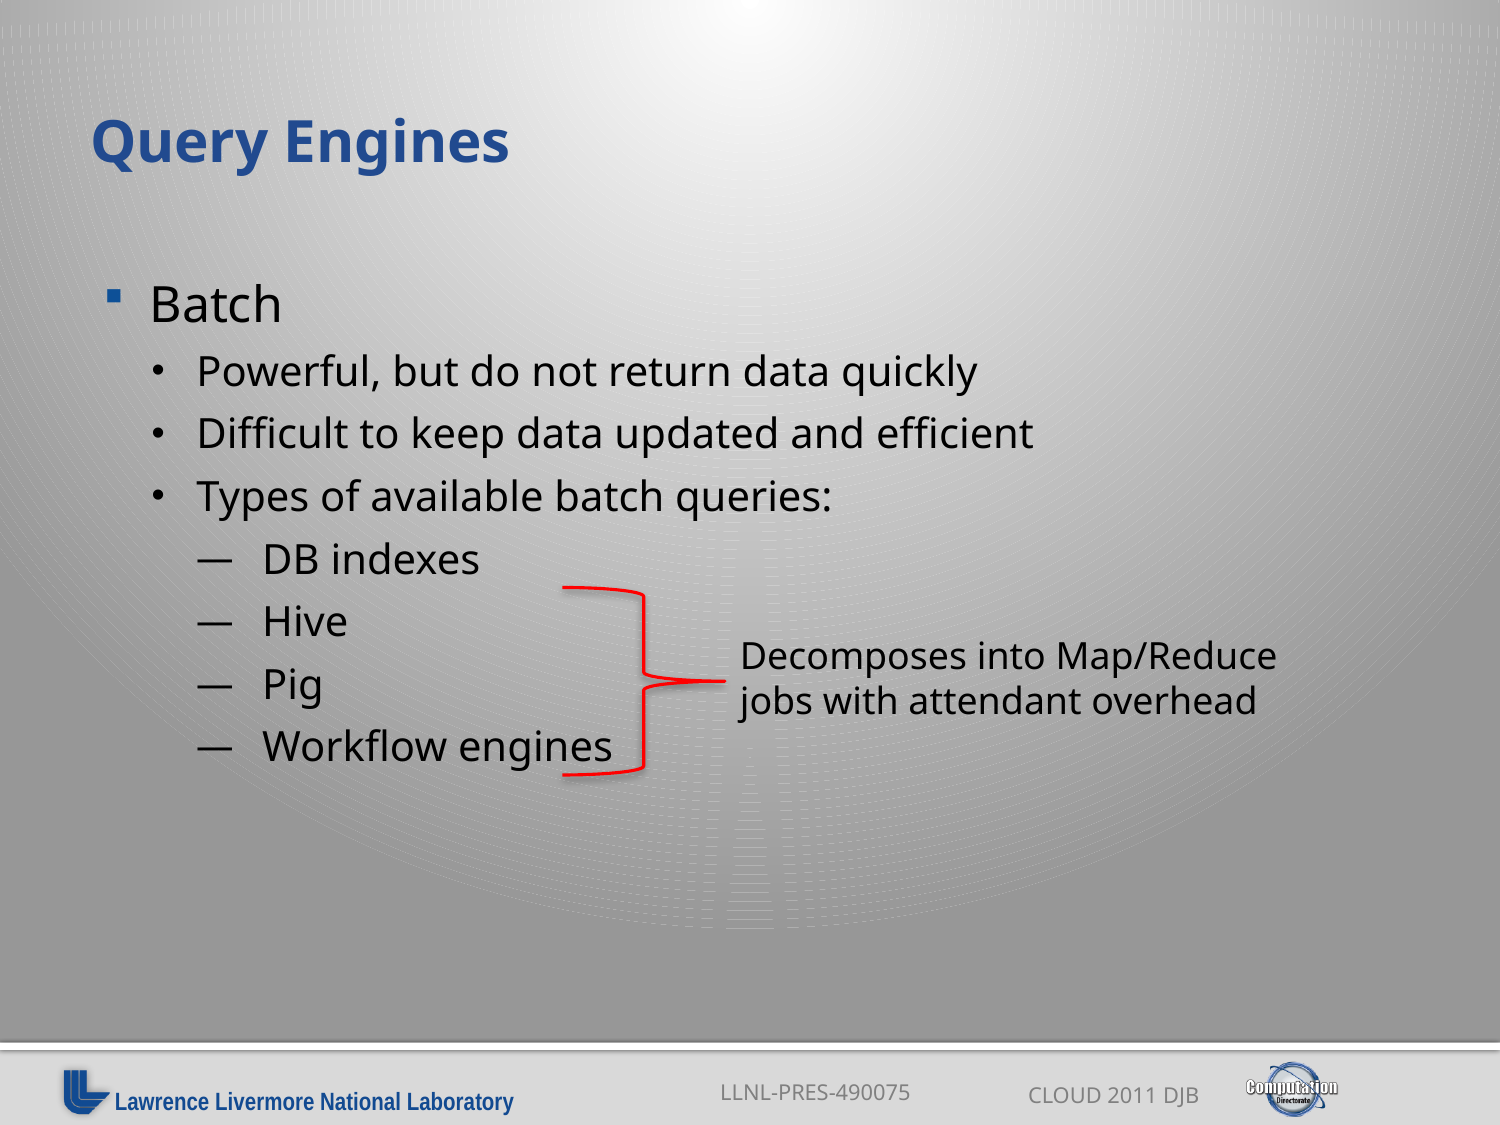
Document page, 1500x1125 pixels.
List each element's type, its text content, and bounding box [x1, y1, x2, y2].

list Batch Powerful, but do not return data quickly Difficult to keep data updated and efficient Types of available batch queries: DB indexes Hive Pig Workflow engines [75, 257, 1425, 1037]
picture [56, 1068, 112, 1119]
text_box Decomposes into Map/Reduce jobs with attendant overhead [724, 624, 1313, 730]
picture [1244, 1057, 1343, 1123]
title Query Engines [75, 36, 1425, 242]
text_box [562, 583, 724, 779]
